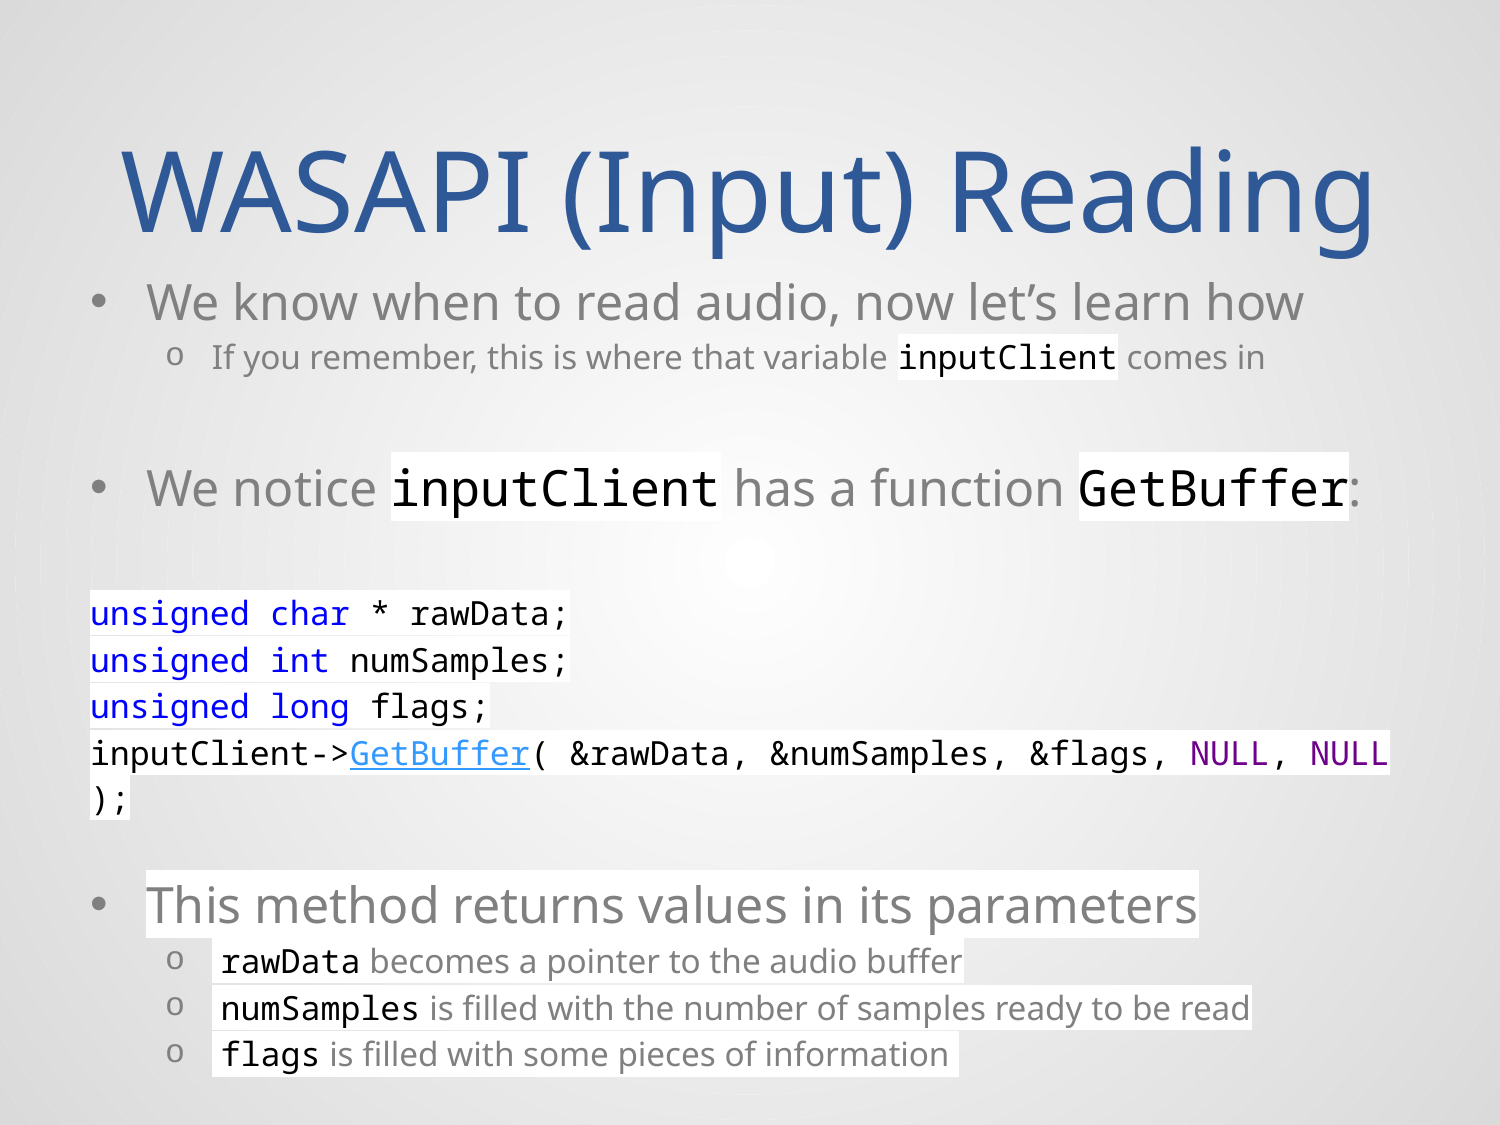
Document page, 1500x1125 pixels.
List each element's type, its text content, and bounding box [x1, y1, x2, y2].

title WASAPI (Input) Reading [75, 0, 1425, 262]
list We know when to read audio, now let’s learn how If you remember, this is where that variable inputClient comes in We notice inputClient has a function GetBuffer: unsigned char * rawData; unsigned int numSamples; unsigned long flags; inputClient->GetBuffer( &rawData, &numSamples, &flags, NULL, NULL ); This method returns values in its parameters rawData becomes a pointer to the audio buffer numSamples is filled with the number of samples ready to be read flags is filled with some pieces of information [75, 262, 1425, 1063]
